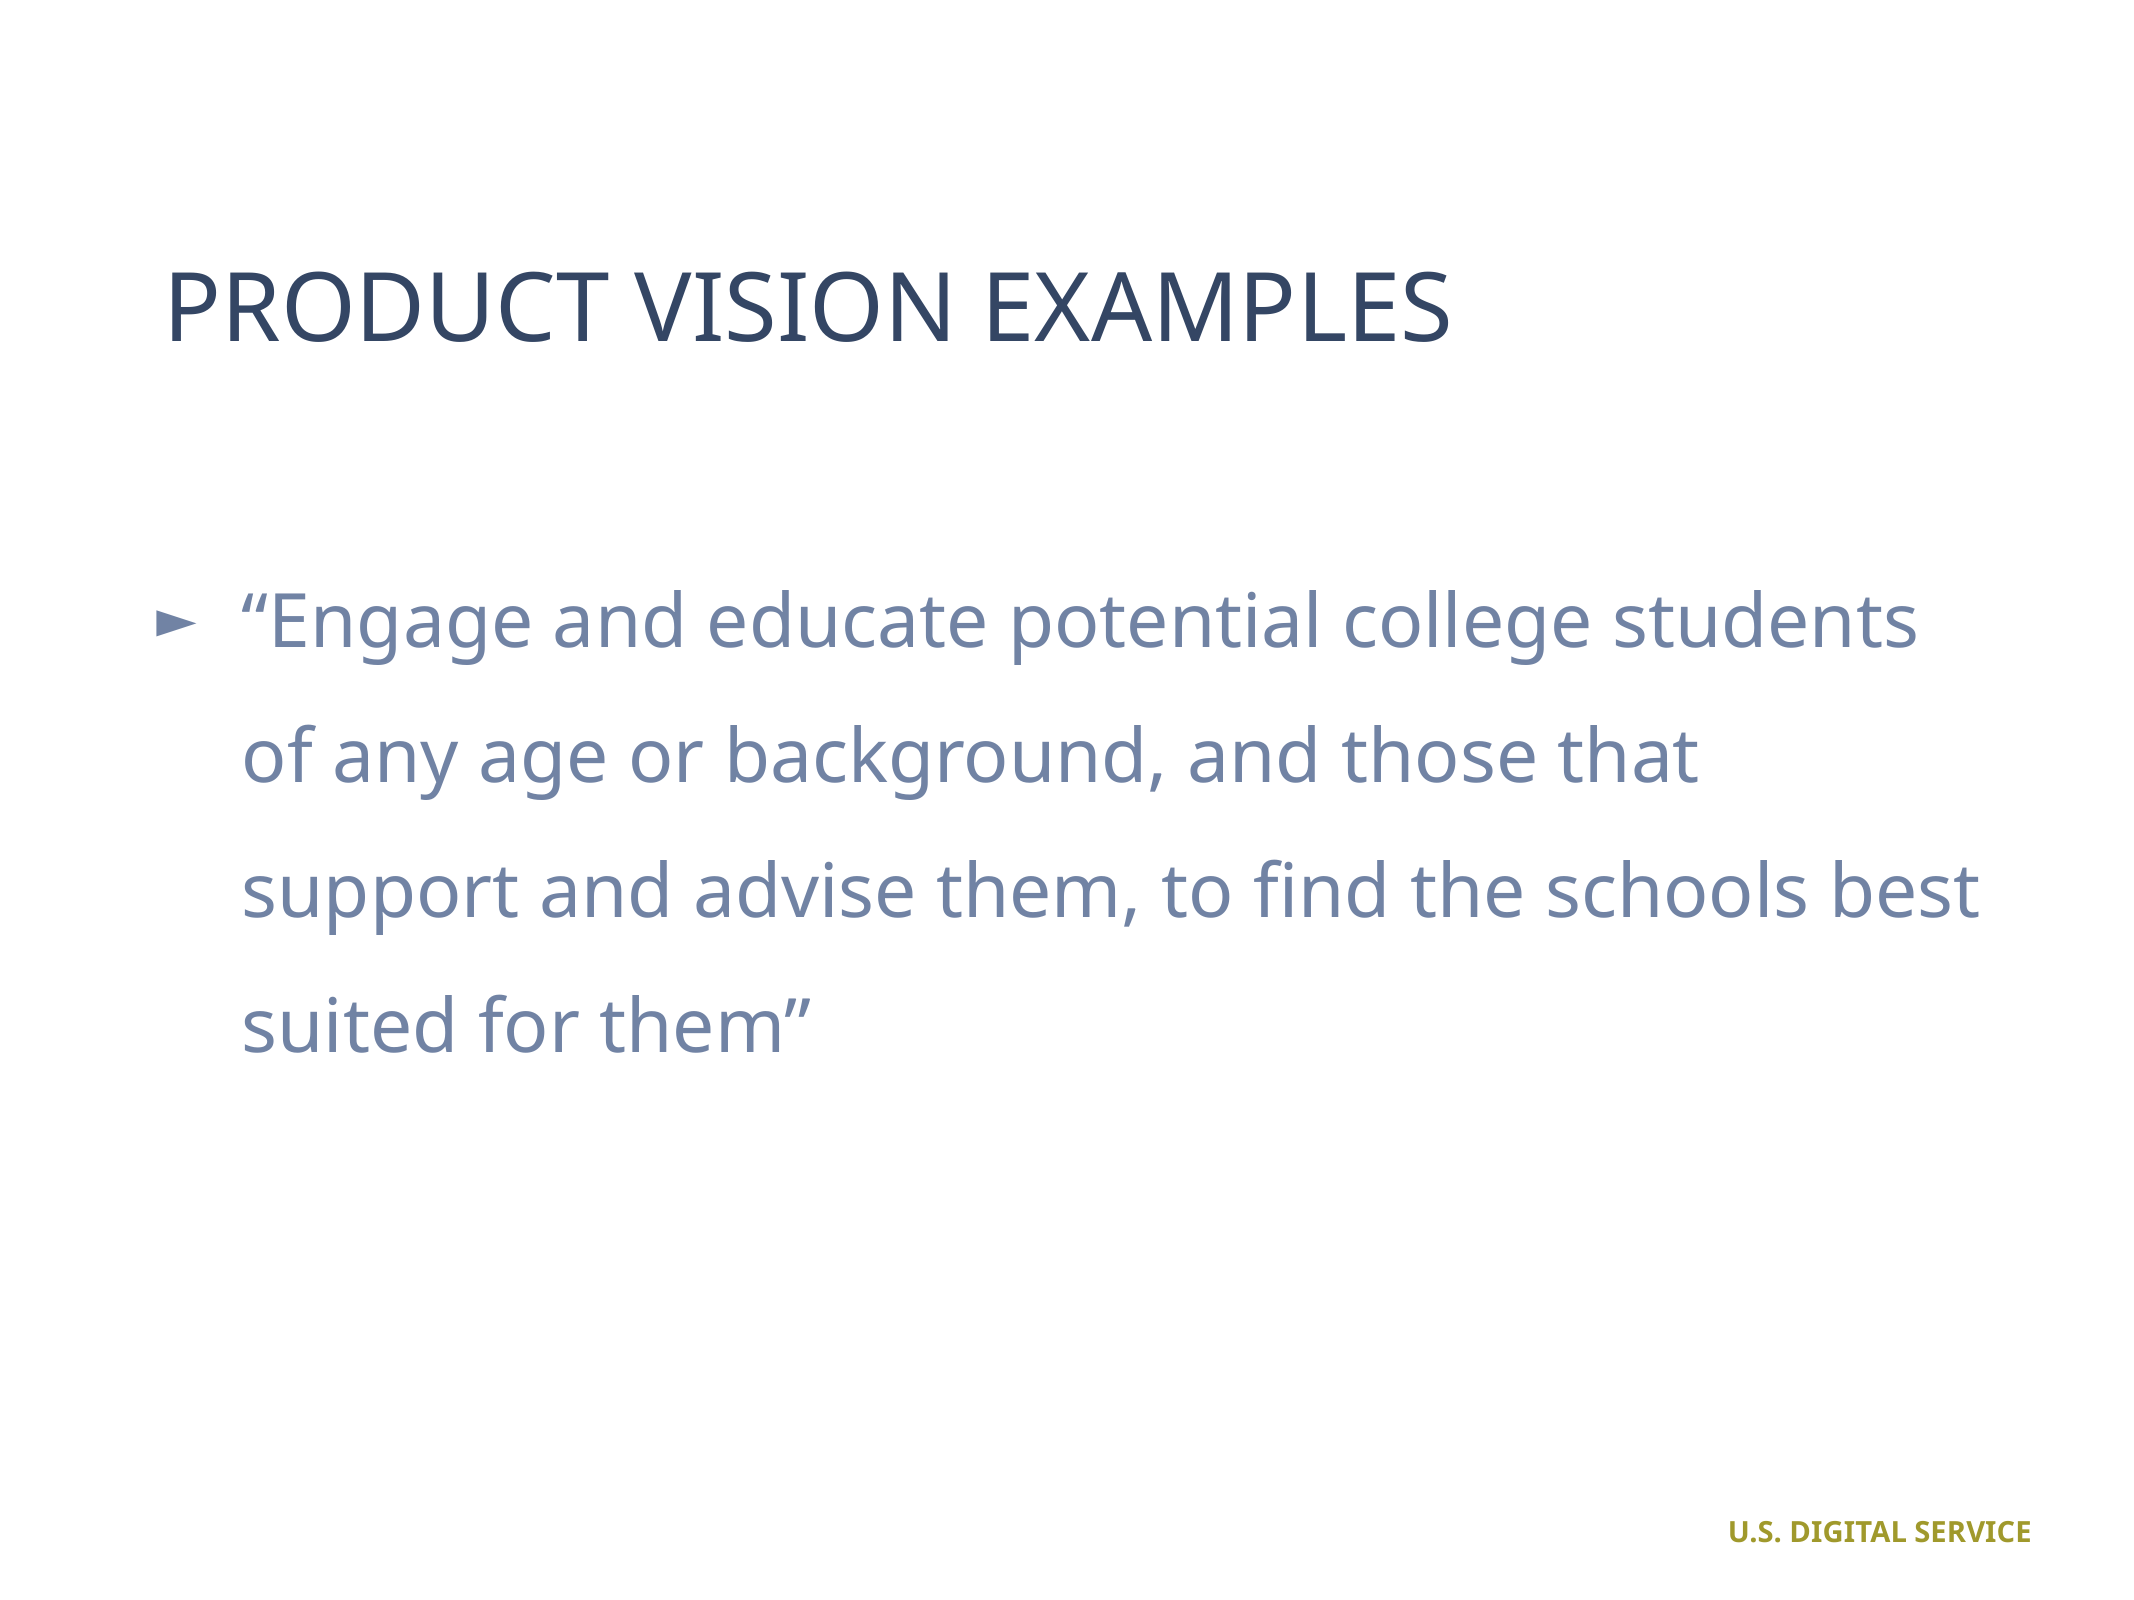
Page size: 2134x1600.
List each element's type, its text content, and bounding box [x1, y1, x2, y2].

title PRODUCT VISION EXAMPLES [155, 237, 1794, 506]
list “Engage and educate potential college students of any age or background, and those that support and advise them, to find the schools best suited for them” [155, 526, 1992, 1443]
